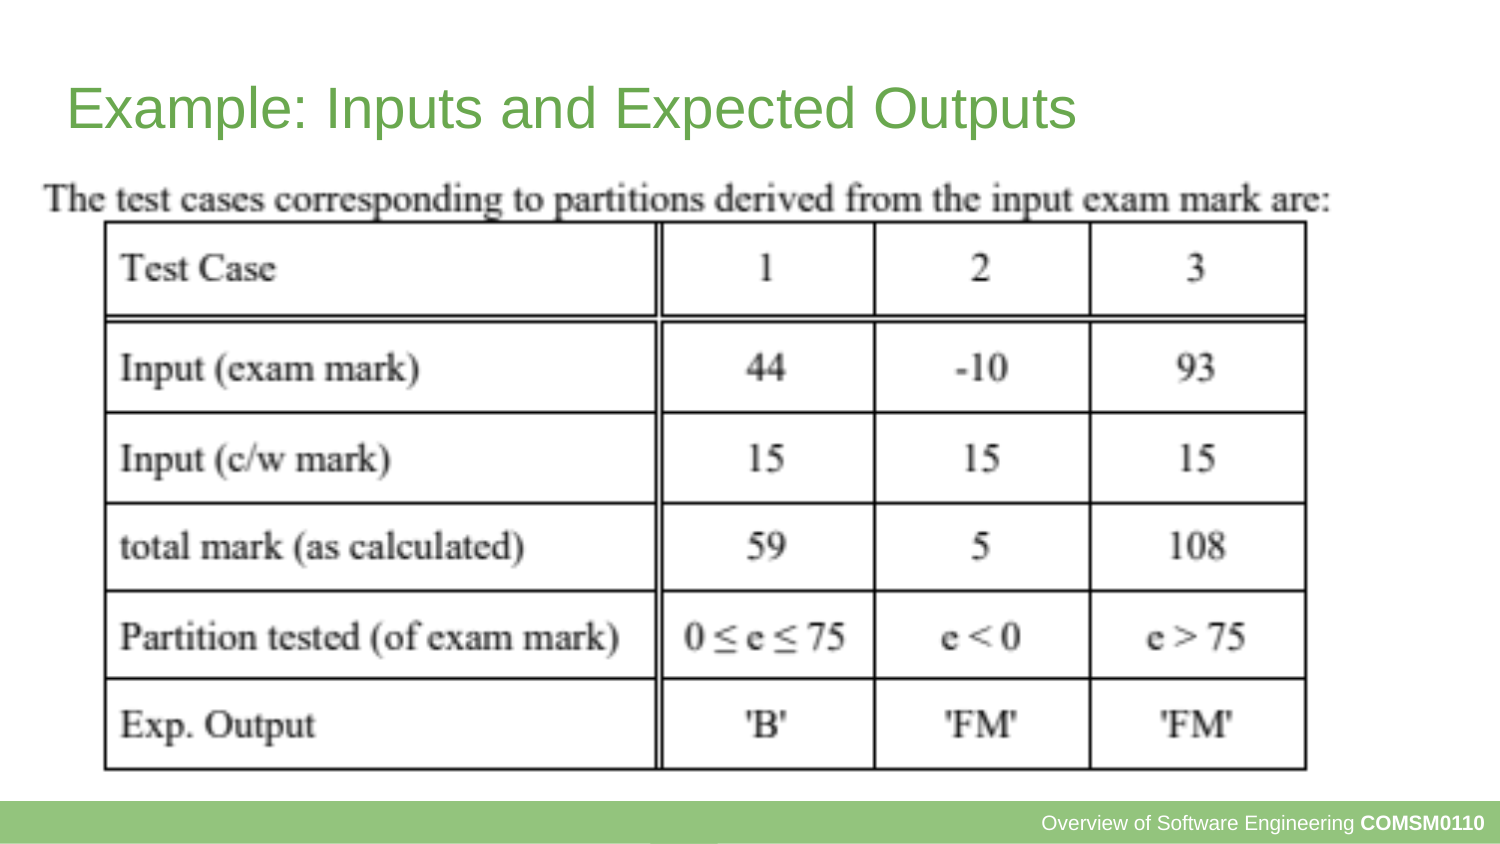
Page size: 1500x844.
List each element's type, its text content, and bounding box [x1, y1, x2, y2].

picture [0, 149, 1398, 799]
title Example: Inputs and Expected Outputs [51, 55, 1449, 150]
